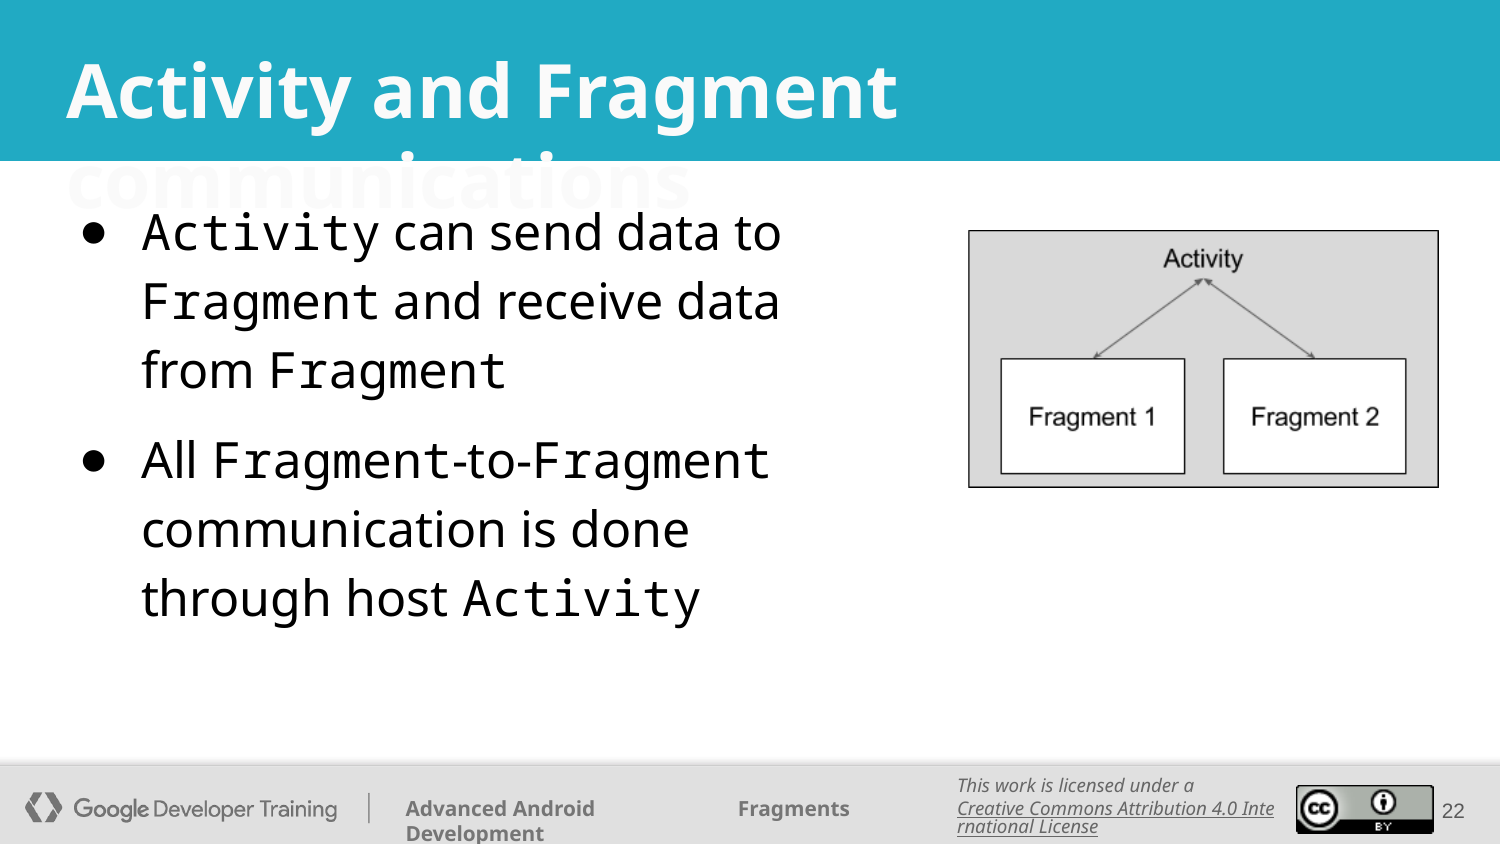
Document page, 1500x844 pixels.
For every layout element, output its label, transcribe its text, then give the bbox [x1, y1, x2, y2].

text_box Activity can send data to Fragment and receive data from Fragment All Fragment-to-Fragment communication is done through host Activity [51, 176, 840, 709]
slide_number ‹#› [1389, 777, 1480, 842]
title Activity and Fragment communications [51, 28, 1449, 122]
picture [0, 161, 1500, 844]
